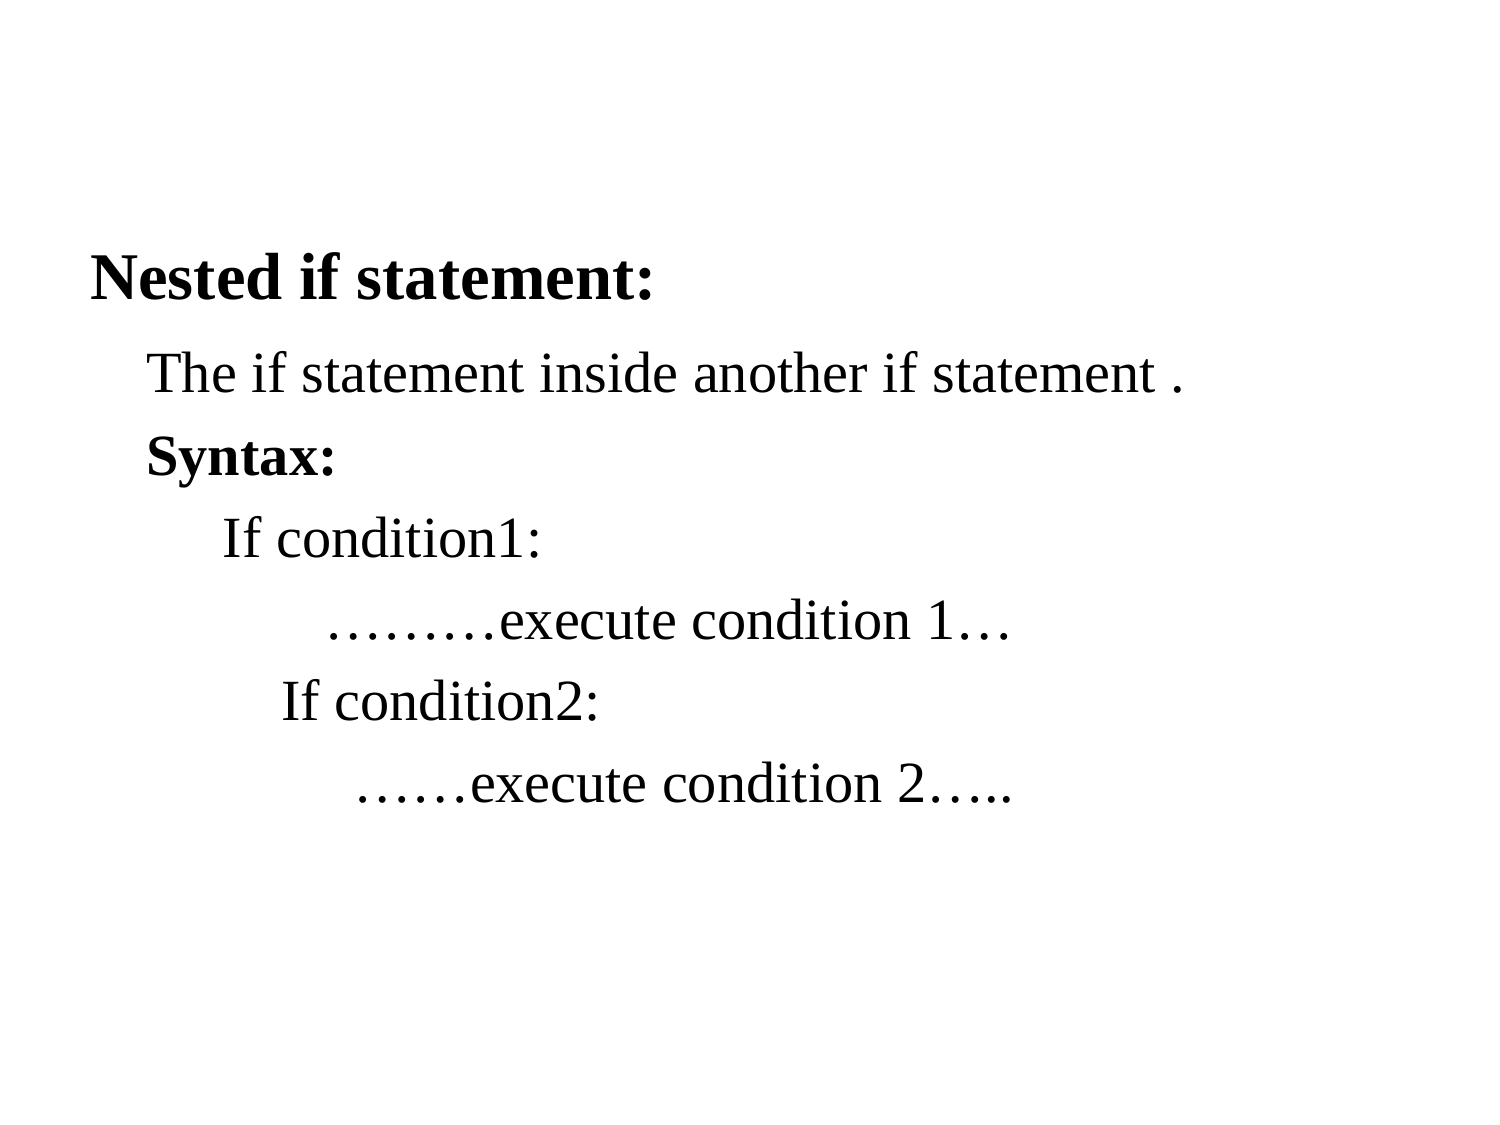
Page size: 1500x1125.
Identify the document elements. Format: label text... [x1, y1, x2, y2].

list Nested if statement: The if statement inside another if statement . Syntax: If condition1: ………execute condition 1… If condition2: ……execute condition 2….. [75, 224, 1425, 1005]
